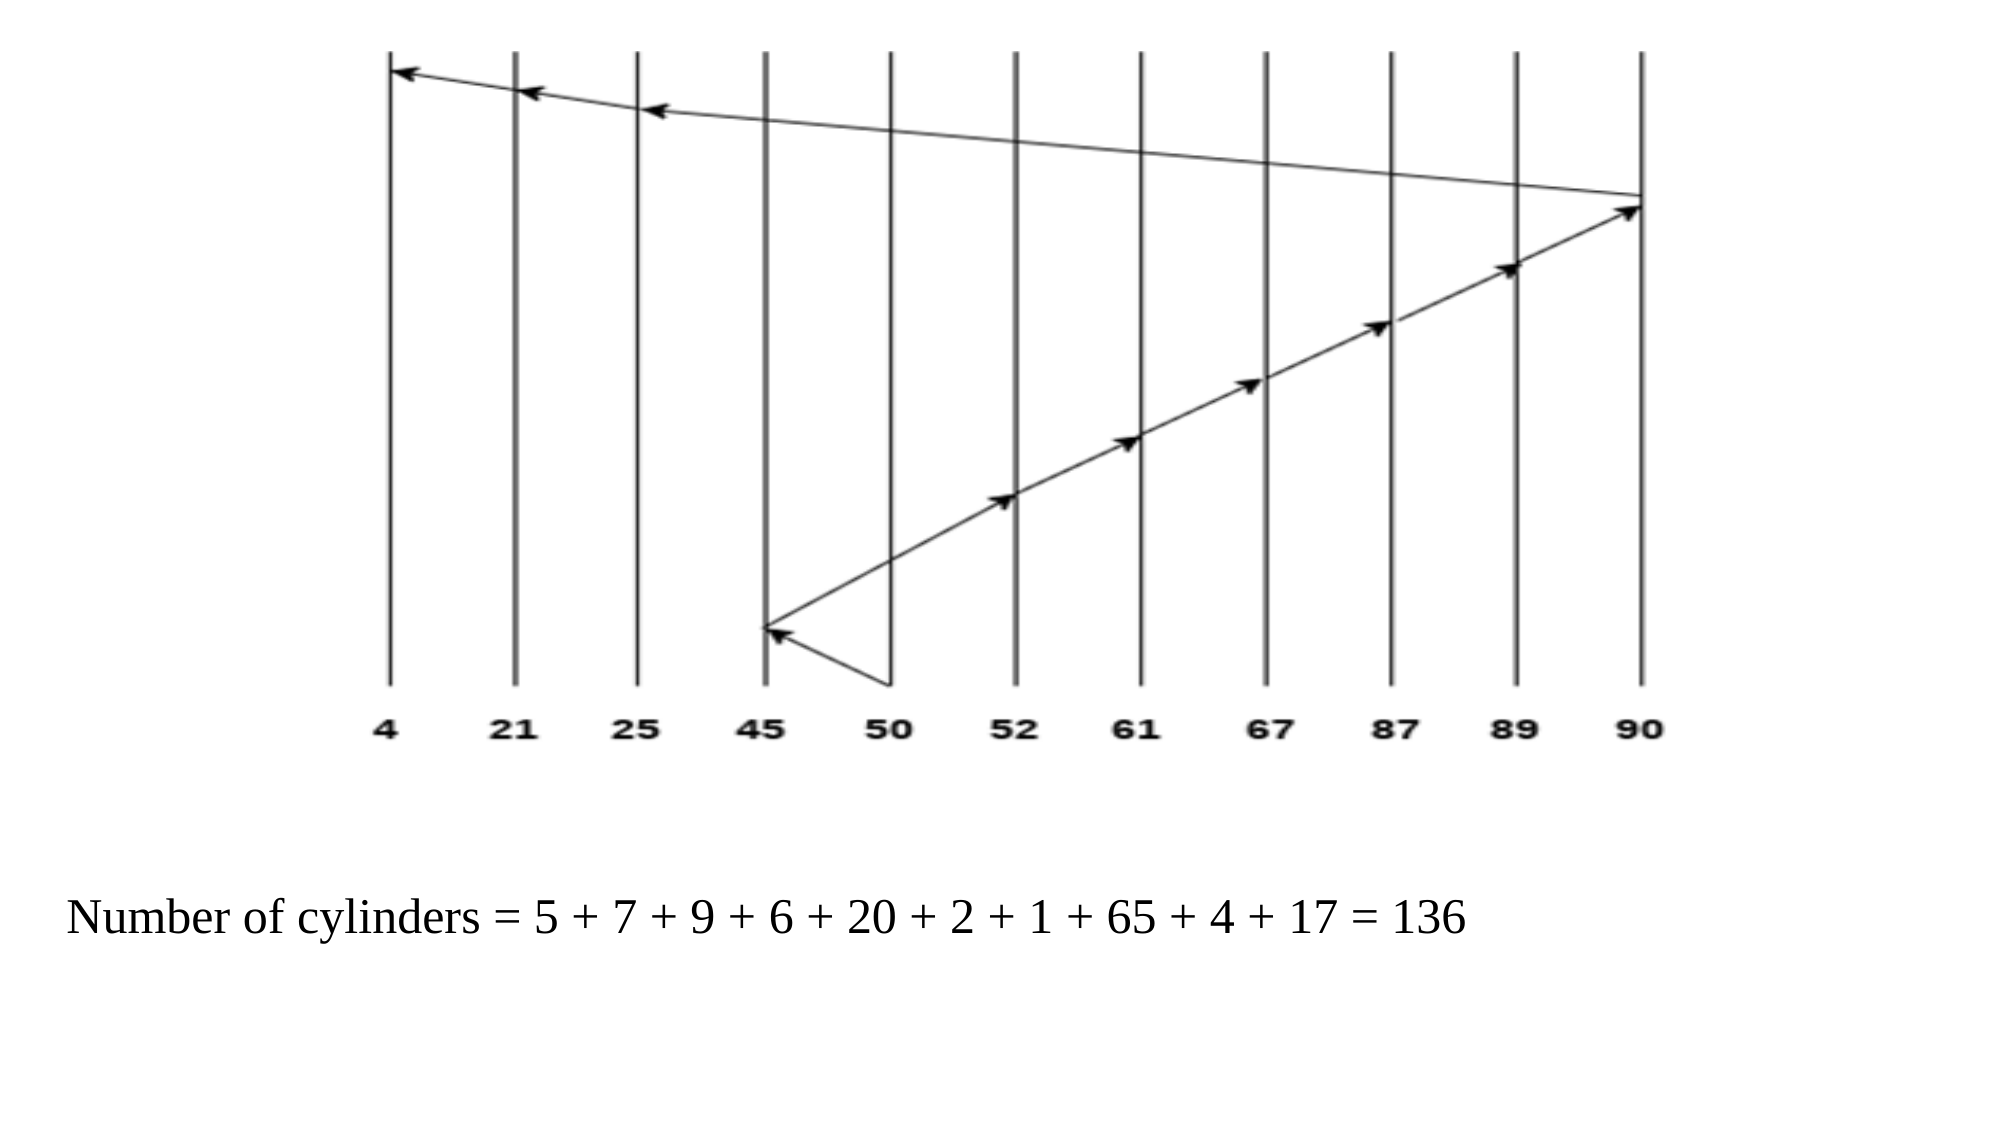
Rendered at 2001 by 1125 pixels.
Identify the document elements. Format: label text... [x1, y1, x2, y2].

text_box Number of cylinders = 5 + 7 + 9 + 6 + 20 + 2 + 1 + 65 + 4 + 17 = 136 [51, 876, 1780, 951]
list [368, 51, 1707, 749]
